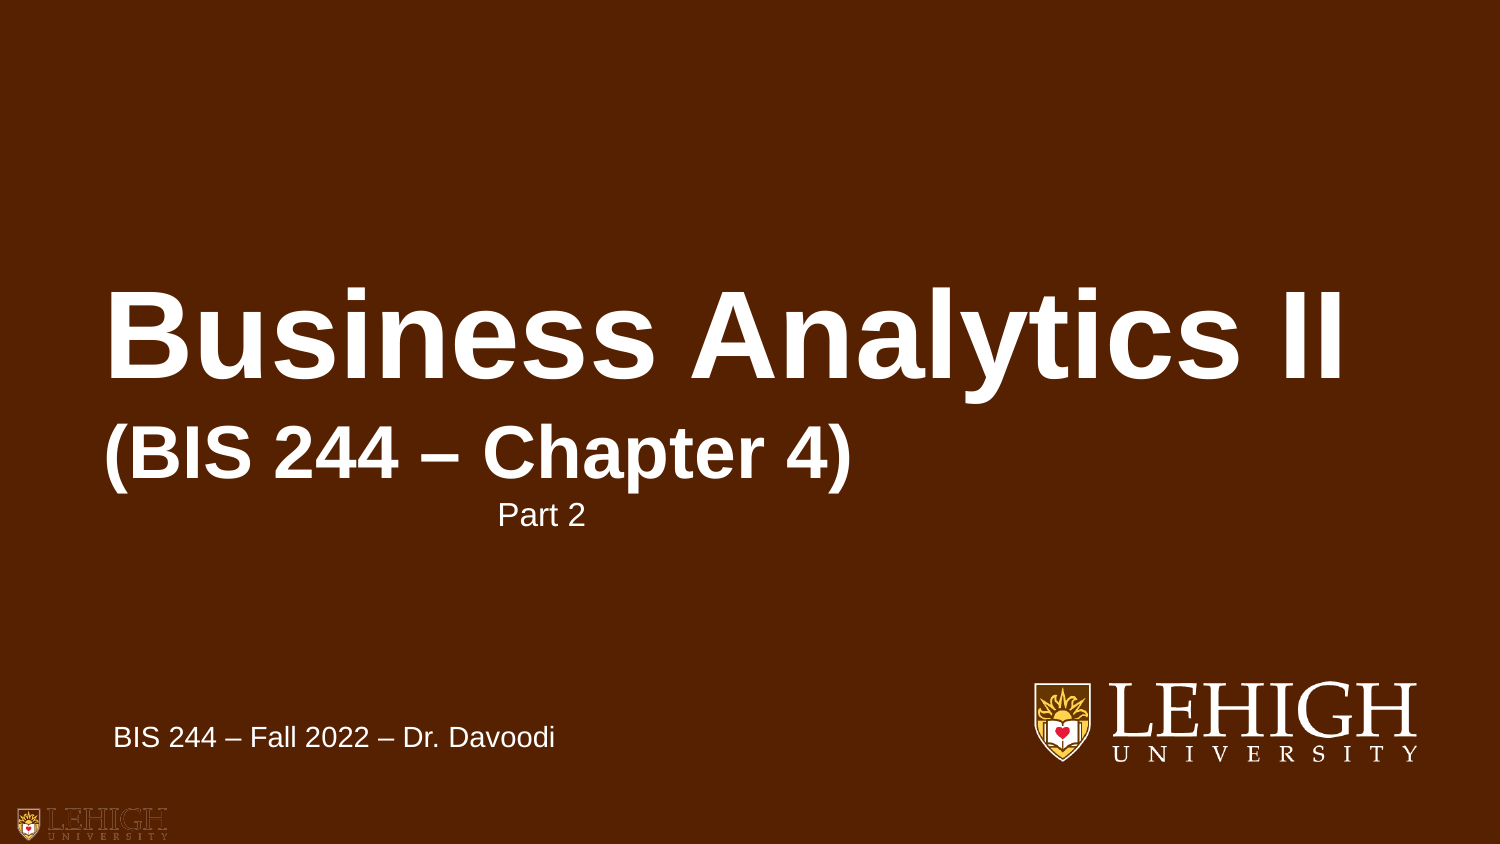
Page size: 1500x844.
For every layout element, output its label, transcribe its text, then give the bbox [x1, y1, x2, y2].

picture [1034, 681, 1417, 762]
text_box BIS 244 – Fall 2022 – Dr. Davoodi [98, 710, 572, 761]
picture [17, 808, 167, 841]
title Business Analytics II (BIS 244 – Chapter 4) [88, 172, 1417, 509]
text_box Part 2 [482, 485, 602, 541]
